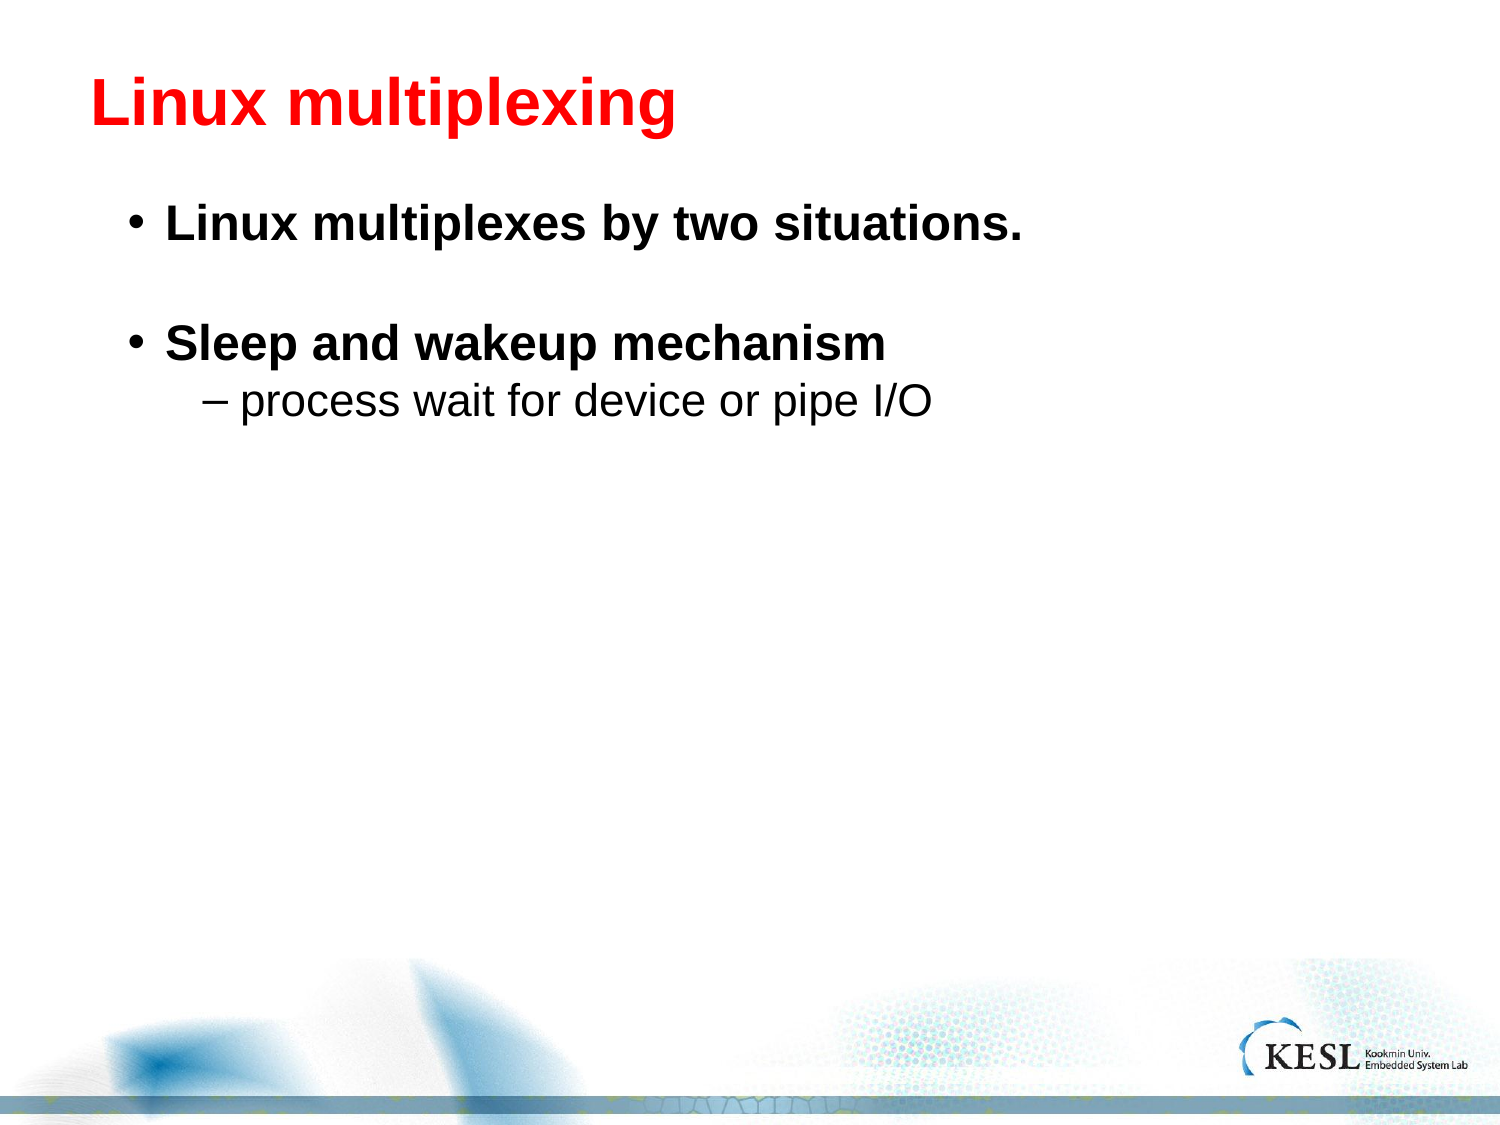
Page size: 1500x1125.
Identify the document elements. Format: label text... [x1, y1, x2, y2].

list Linux multiplexes by two situations. Sleep and wakeup mechanism process wait for device or pipe I/O [75, 175, 1425, 1005]
picture [0, 0, 1500, 1125]
title Linux multiplexing [75, 45, 1425, 153]
